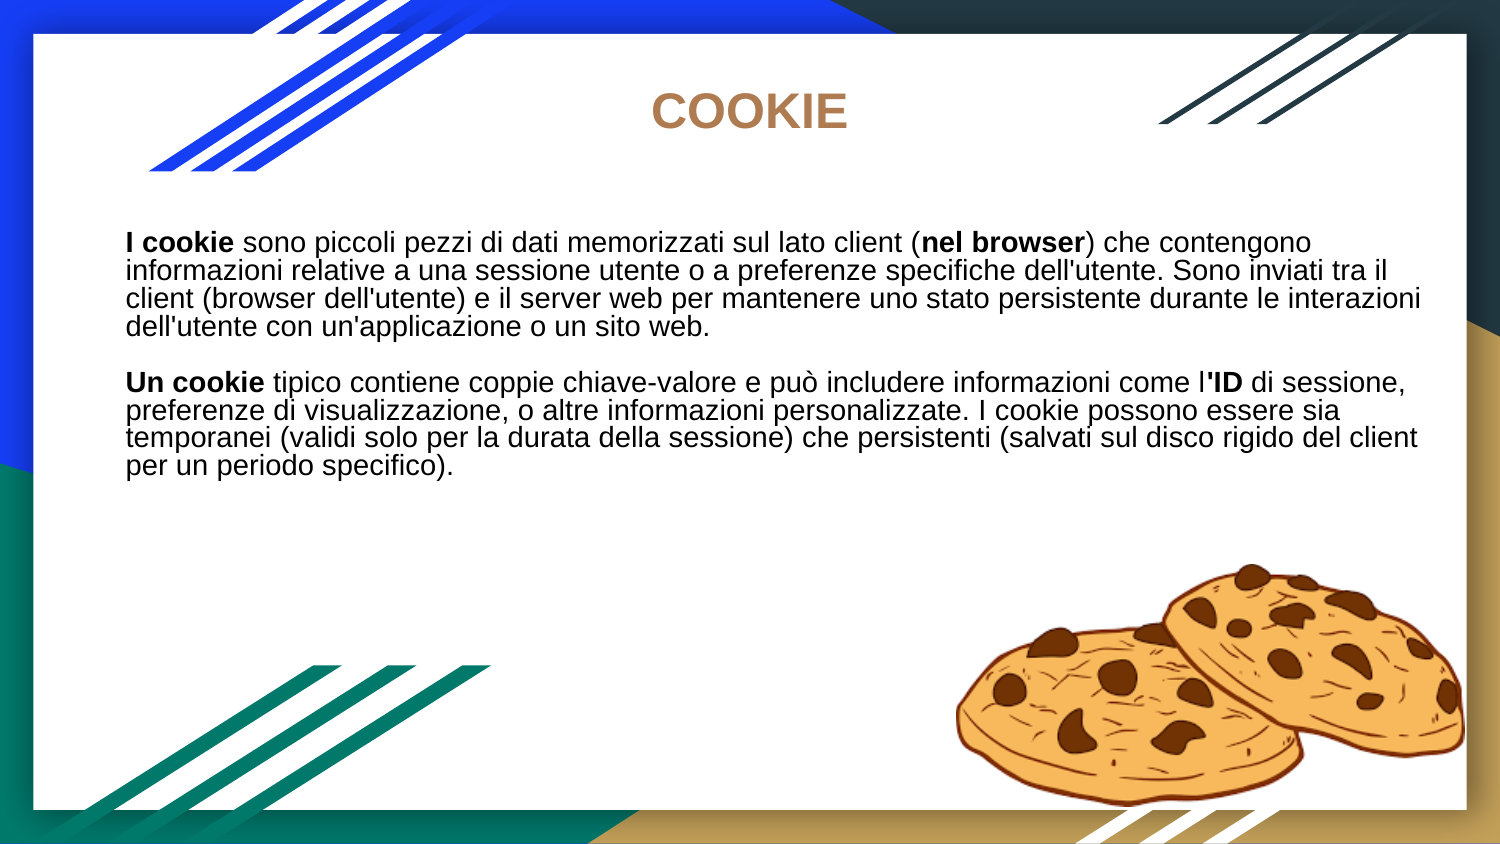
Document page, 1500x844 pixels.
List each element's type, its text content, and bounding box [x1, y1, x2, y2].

text_box I cookie sono piccoli pezzi di dati memorizzati sul lato client (nel browser) che contengono informazioni relative a una sessione utente o a preferenze specifiche dell'utente. Sono inviati tra il client (browser dell'utente) e il server web per mantenere uno stato persistente durante le interazioni dell'utente con un'applicazione o un sito web. Un cookie tipico contiene coppie chiave-valore e può includere informazioni come l'ID di sessione, preferenze di visualizzazione, o altre informazioni personalizzate. I cookie possono essere sia temporanei (validi solo per la durata della sessione) che persistenti (salvati sul disco rigido del client per un periodo specifico). [35, 169, 1465, 533]
title COOKIE [35, 36, 1465, 169]
picture [956, 564, 1465, 807]
